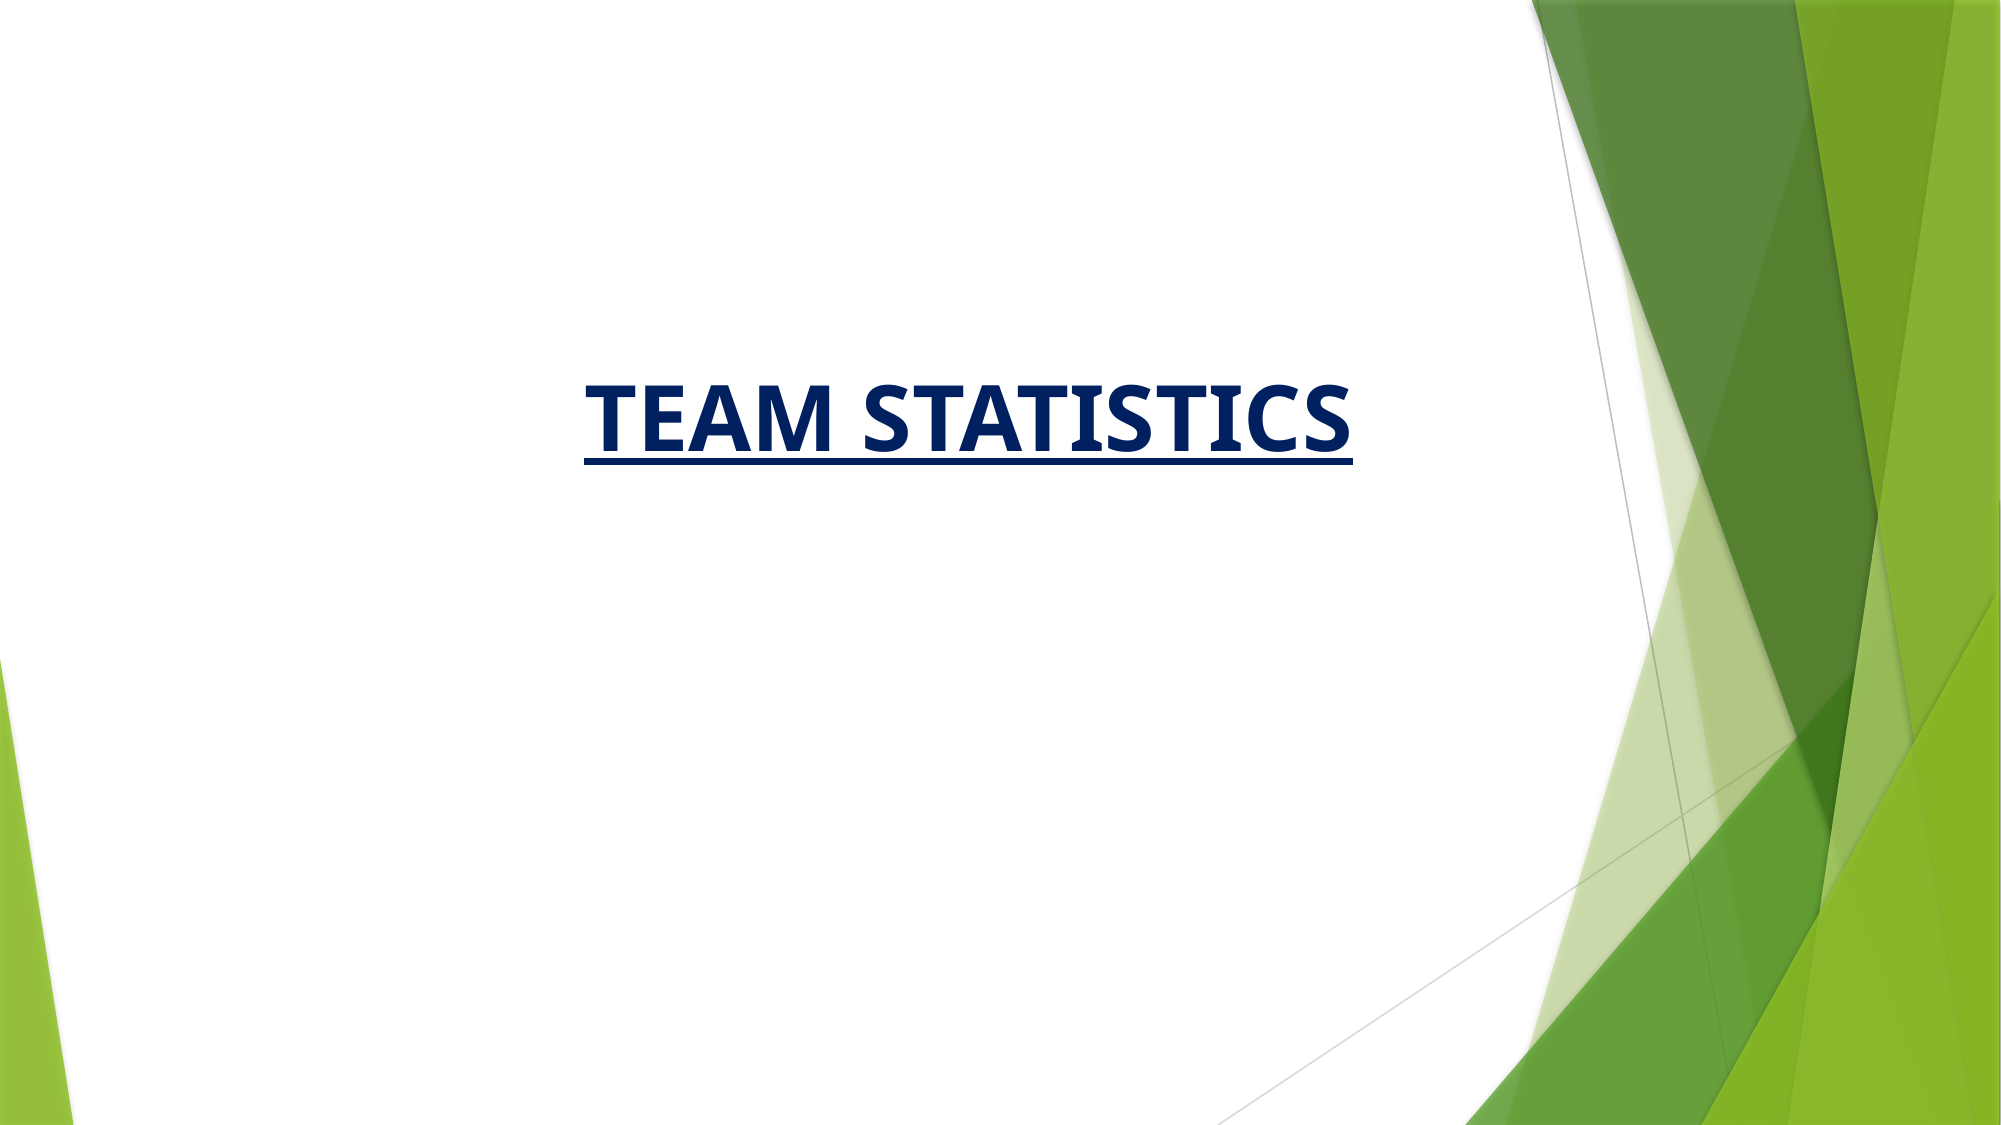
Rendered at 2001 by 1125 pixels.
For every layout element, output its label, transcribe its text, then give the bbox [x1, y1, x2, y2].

text_box TEAM STATISTICS [134, 351, 1804, 477]
